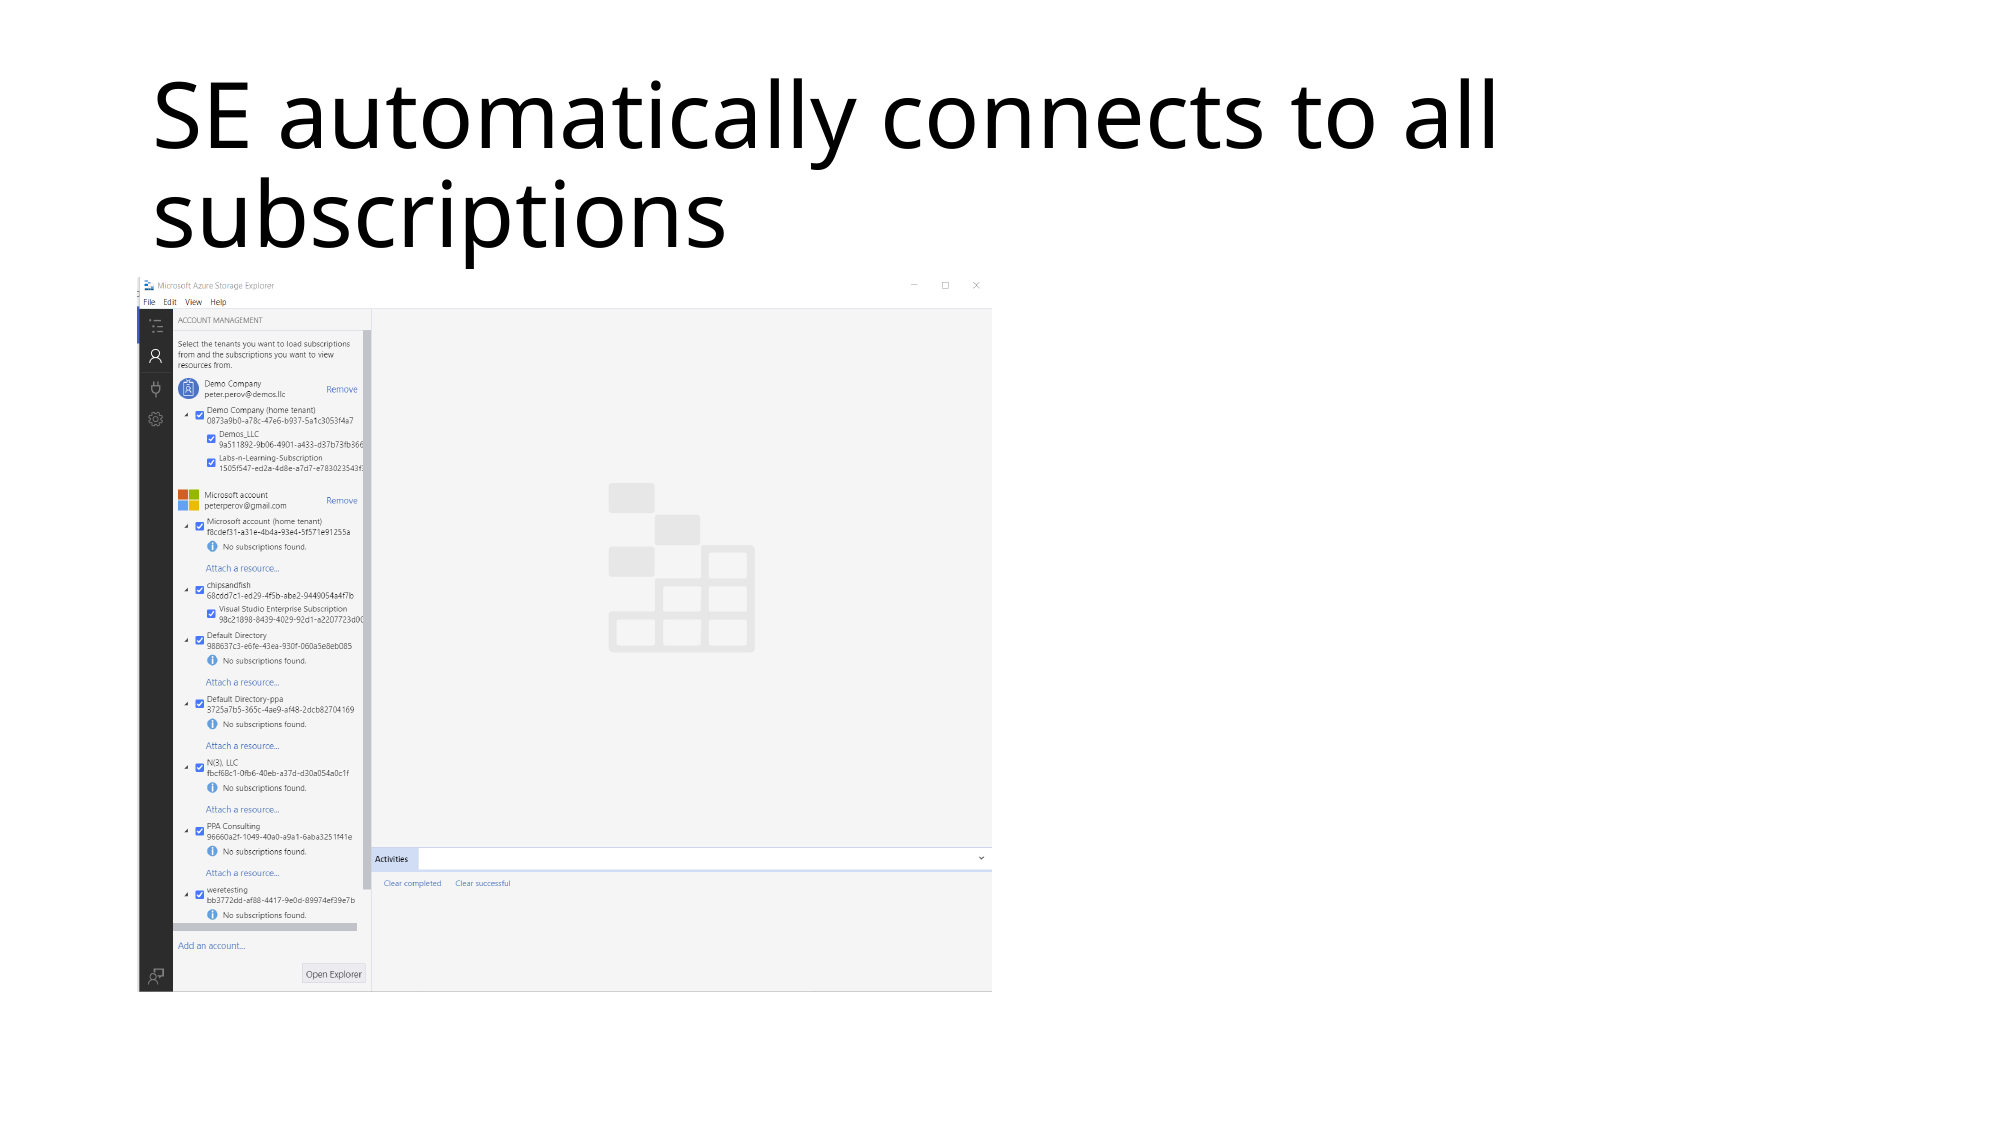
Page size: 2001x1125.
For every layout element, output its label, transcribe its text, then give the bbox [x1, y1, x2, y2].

title SE automatically connects to all subscriptions [137, 59, 1863, 278]
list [137, 277, 992, 992]
